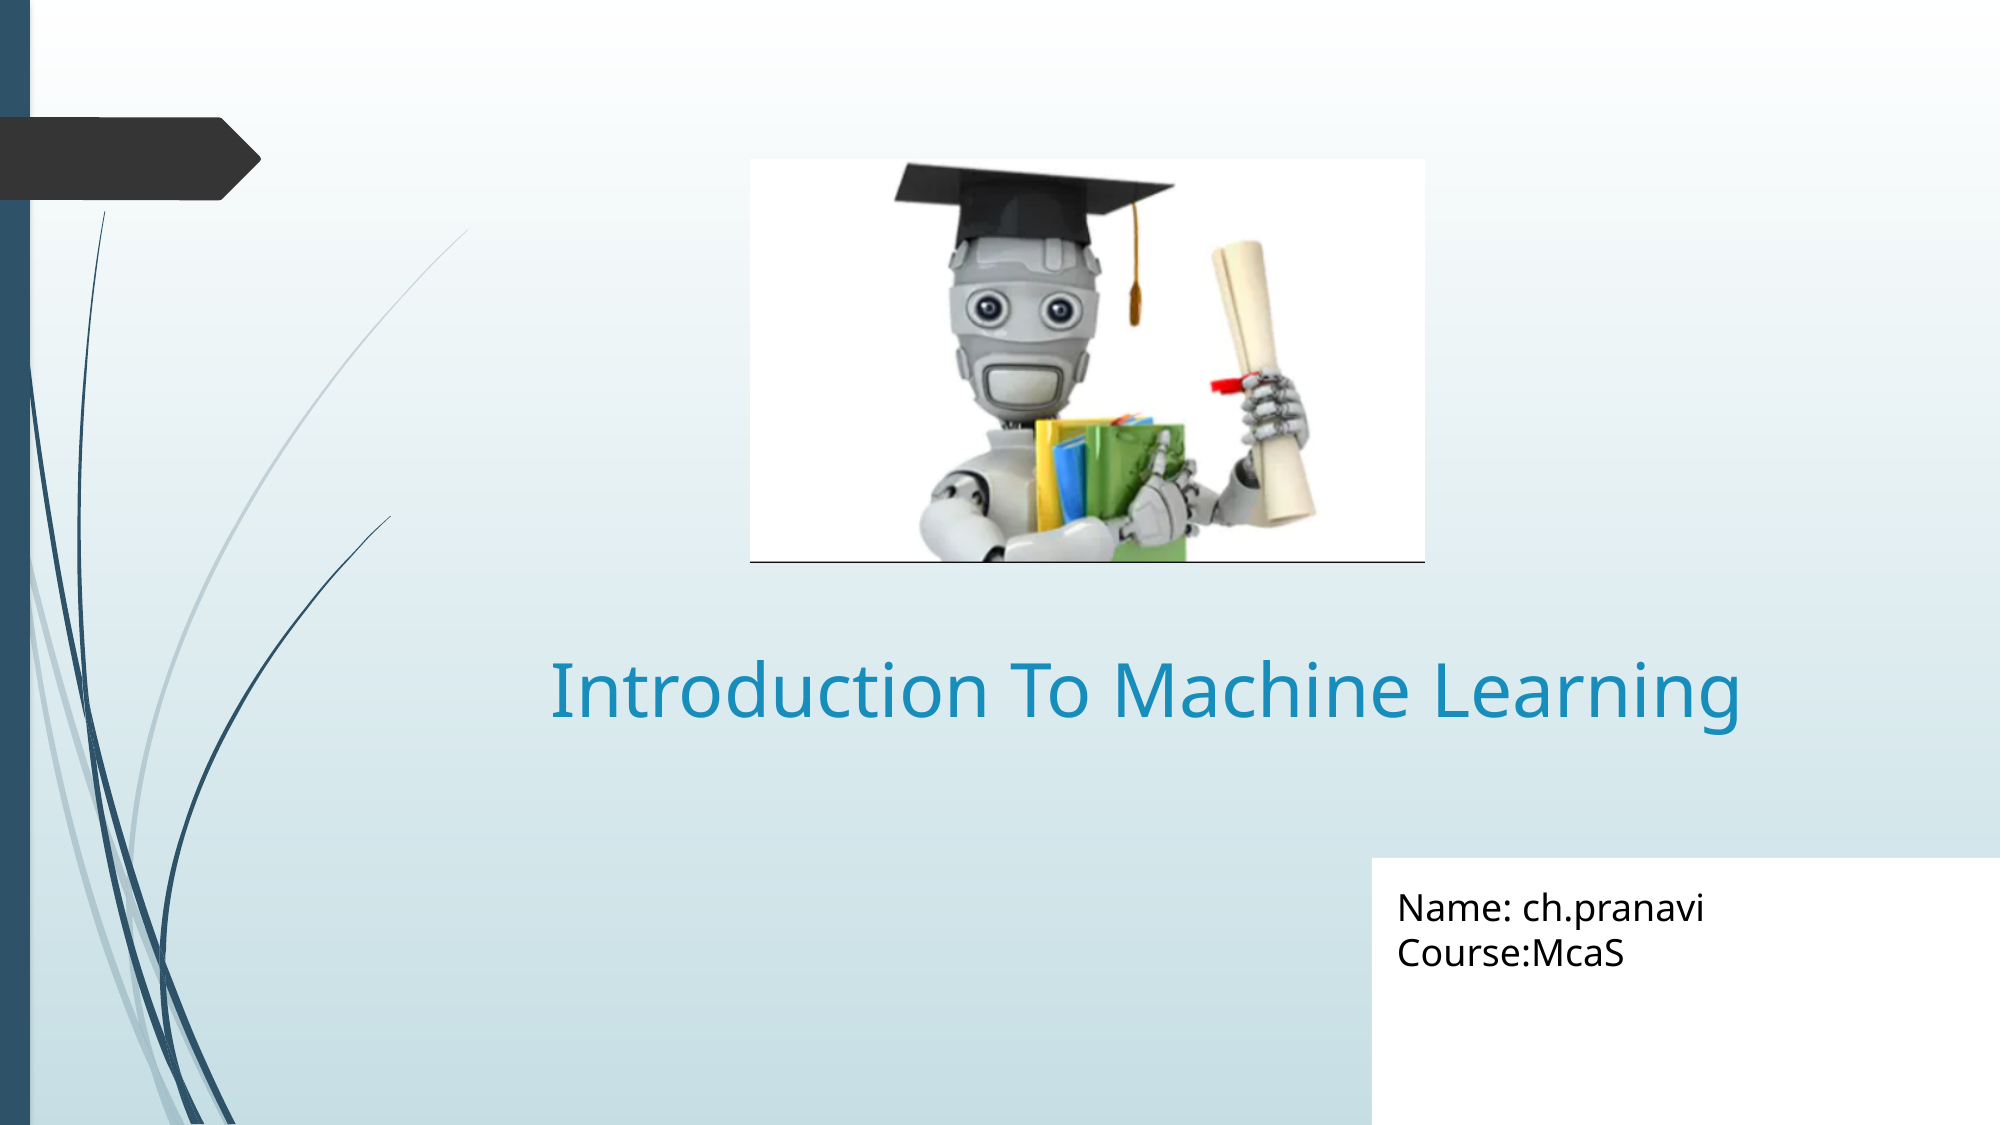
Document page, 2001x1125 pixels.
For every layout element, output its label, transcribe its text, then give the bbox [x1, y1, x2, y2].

text_box Name: ch.pranavi Course:McaS [1382, 876, 1975, 1027]
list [750, 159, 1425, 563]
title Introduction To Machine Learning [416, 634, 1879, 750]
text_box sssaa [1371, 856, 2000, 1125]
